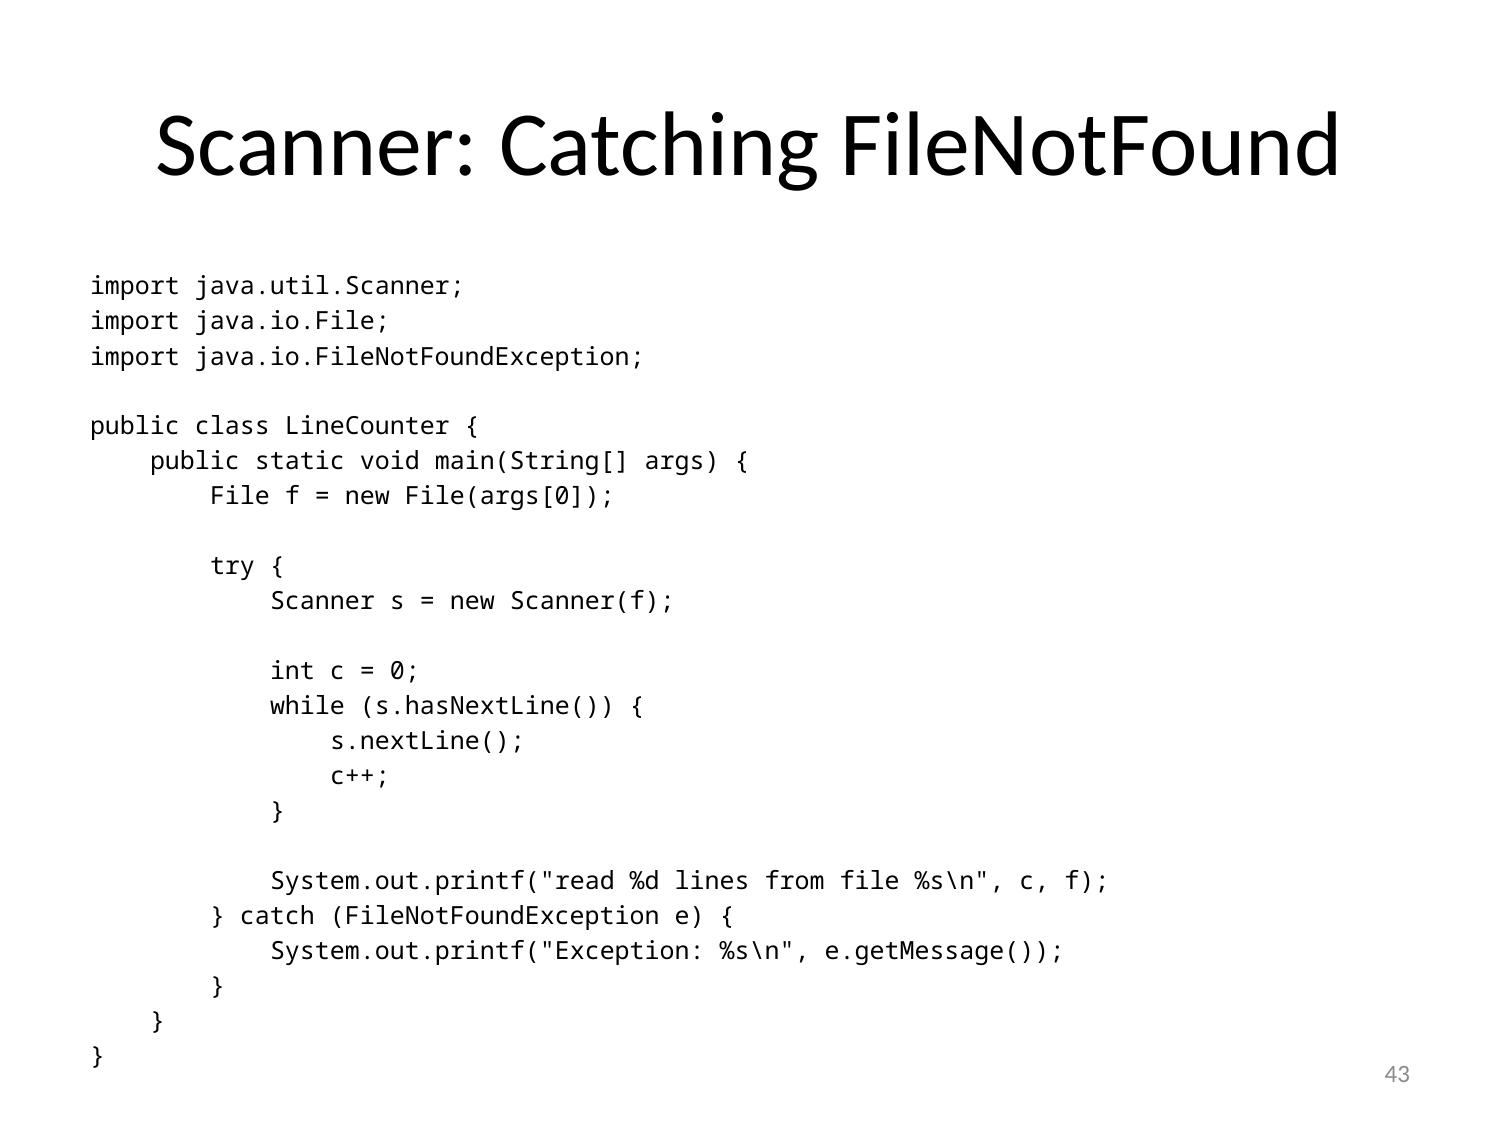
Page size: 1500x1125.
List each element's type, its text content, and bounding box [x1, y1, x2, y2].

slide_number 43 [1074, 1042, 1425, 1103]
list import java.util.Scanner; import java.io.File; import java.io.FileNotFoundException; public class LineCounter { public static void main(String[] args) { File f = new File(args[0]); try { Scanner s = new Scanner(f); int c = 0; while (s.hasNextLine()) { s.nextLine(); c++; } System.out.printf("read %d lines from file %s\n", c, f); } catch (FileNotFoundException e) { System.out.printf("Exception: %s\n", e.getMessage()); } } } [75, 262, 1425, 1103]
title Scanner: Catching FileNotFound [75, 45, 1425, 233]
